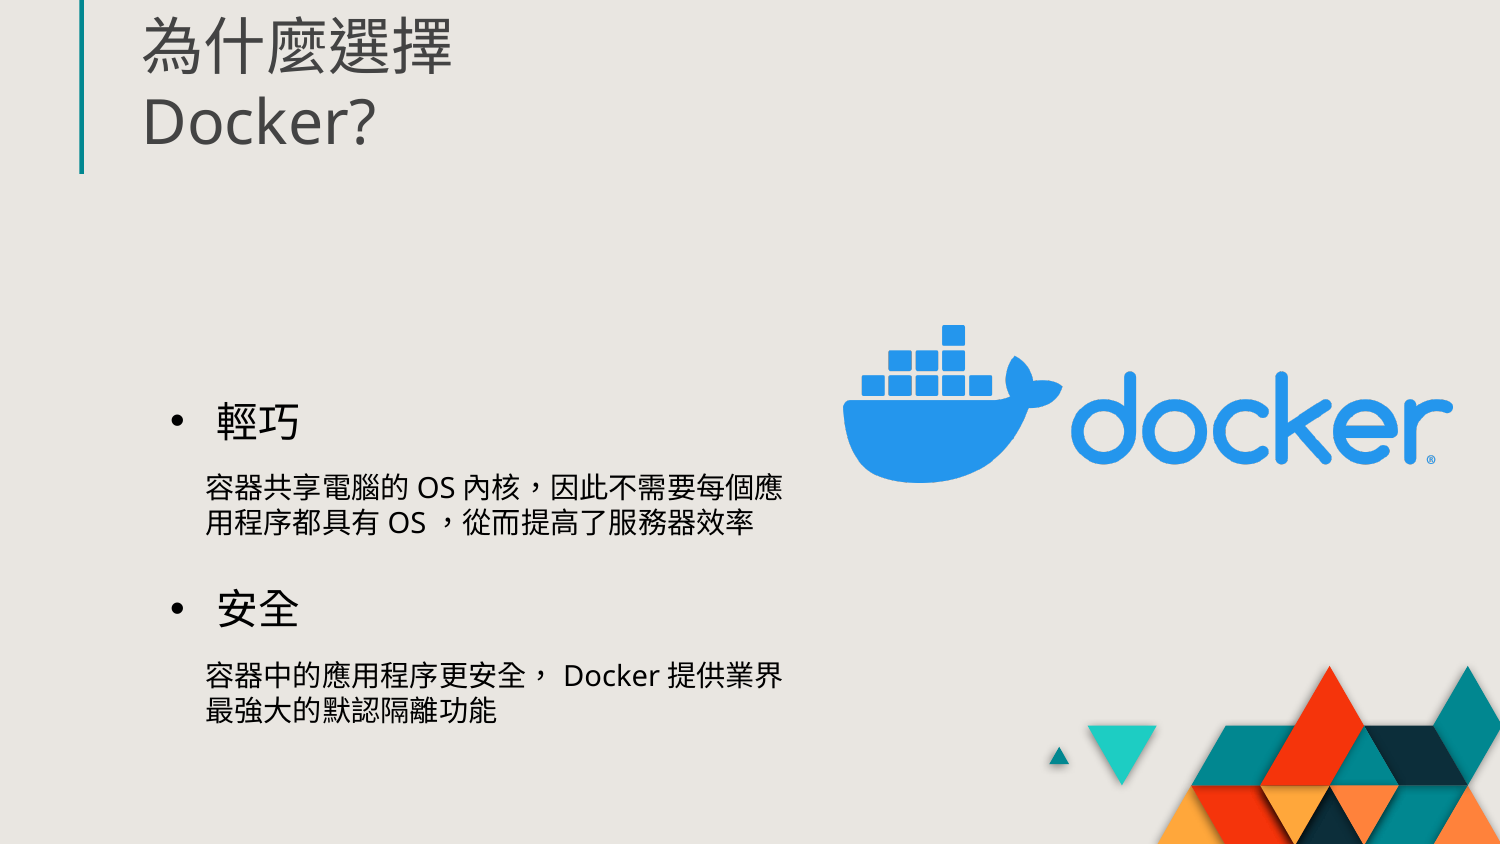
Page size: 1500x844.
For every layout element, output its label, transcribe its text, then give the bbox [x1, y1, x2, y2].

picture [843, 325, 1453, 483]
title 為什麼選擇Docker? [126, 76, 716, 172]
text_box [155, 387, 809, 548]
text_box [155, 575, 809, 736]
